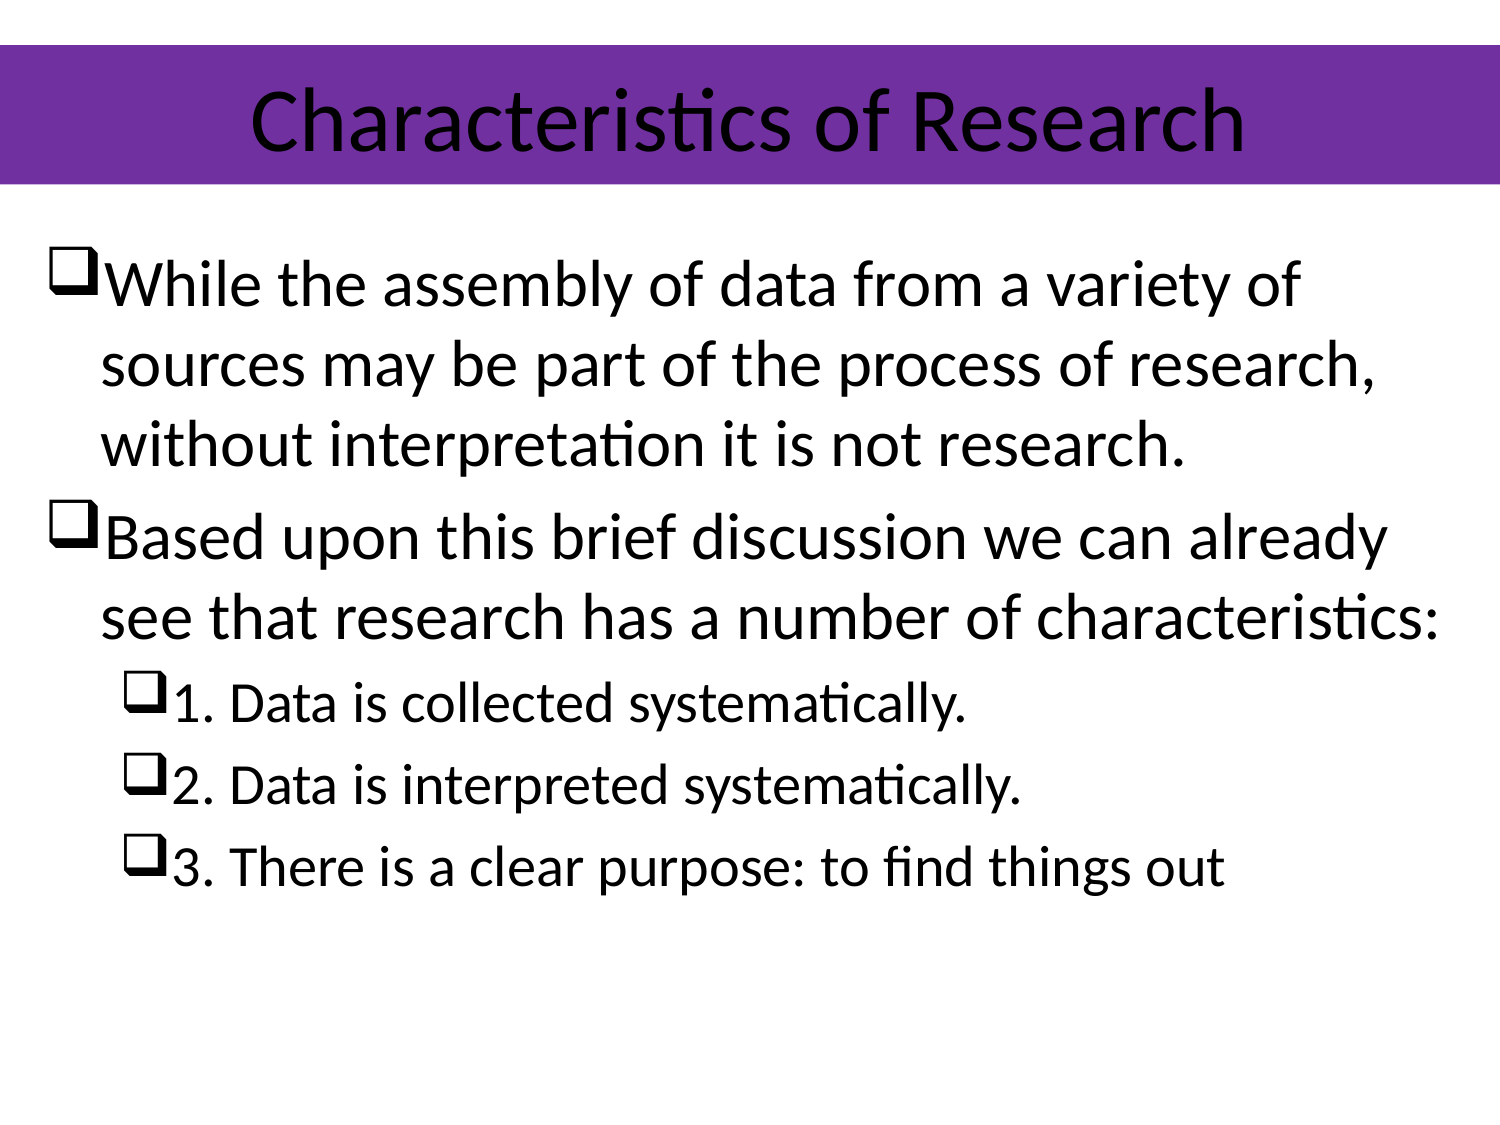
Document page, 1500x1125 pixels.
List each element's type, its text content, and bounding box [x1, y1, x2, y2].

title Characteristics of Research [0, 45, 1500, 185]
list While the assembly of data from a variety of sources may be part of the process of research, without interpretation it is not research. Based upon this brief discussion we can already see that research has a number of characteristics: 1. Data is collected systematically. 2. Data is interpreted systematically. 3. There is a clear purpose: to find things out [29, 231, 1459, 1083]
